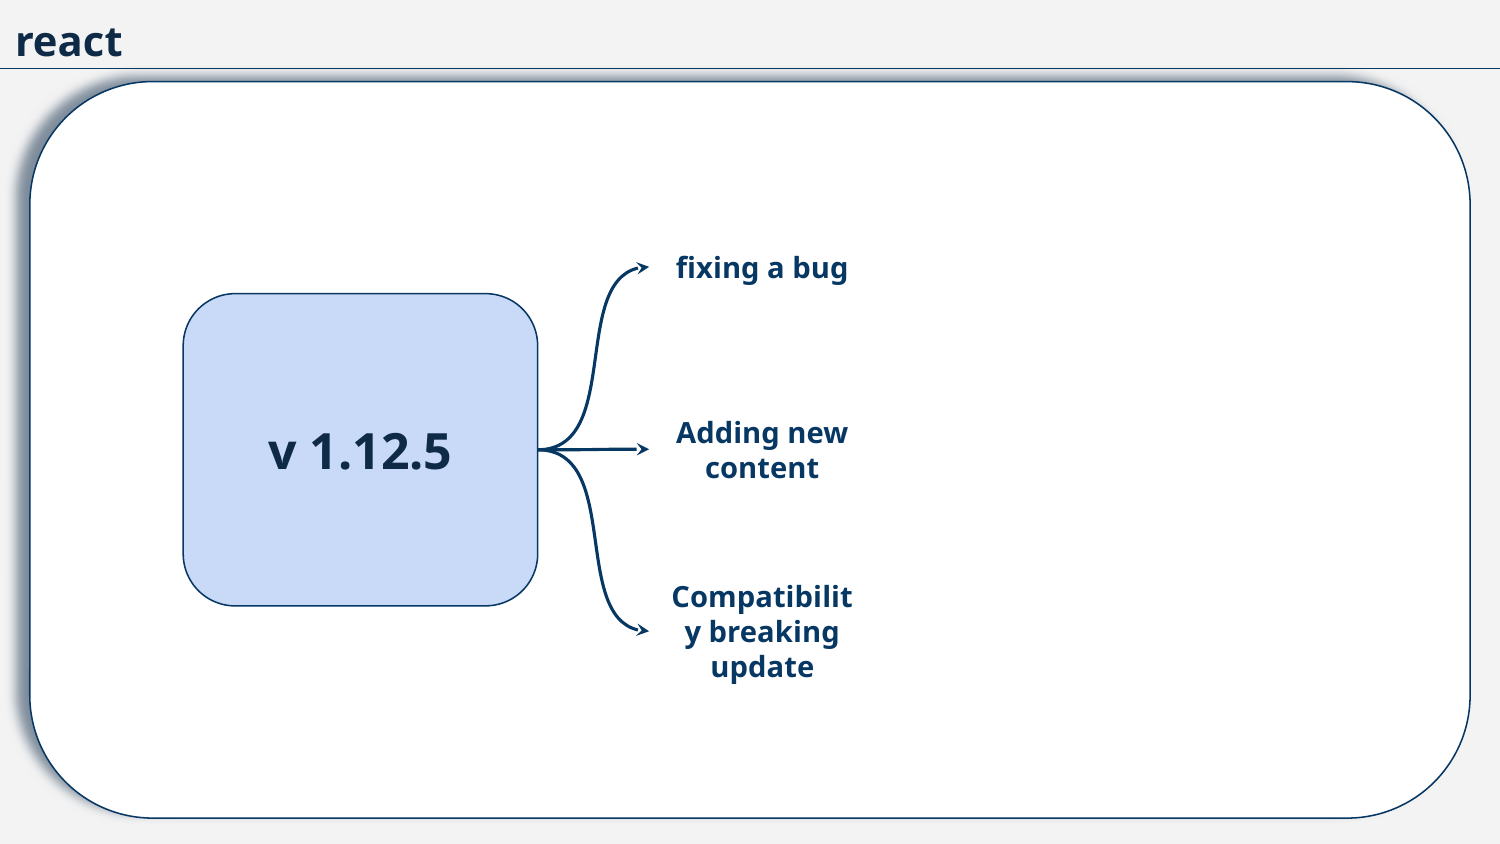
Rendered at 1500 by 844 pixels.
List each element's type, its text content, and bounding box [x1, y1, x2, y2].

text_box Compatibility breaking update [649, 563, 876, 699]
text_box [537, 266, 650, 449]
text_box react [0, 0, 1500, 68]
text_box [29, 81, 1471, 819]
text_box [537, 449, 650, 633]
text_box fixing a bug [649, 234, 876, 300]
text_box v 1.12.5 [183, 293, 532, 606]
text_box Adding new content [653, 399, 876, 500]
